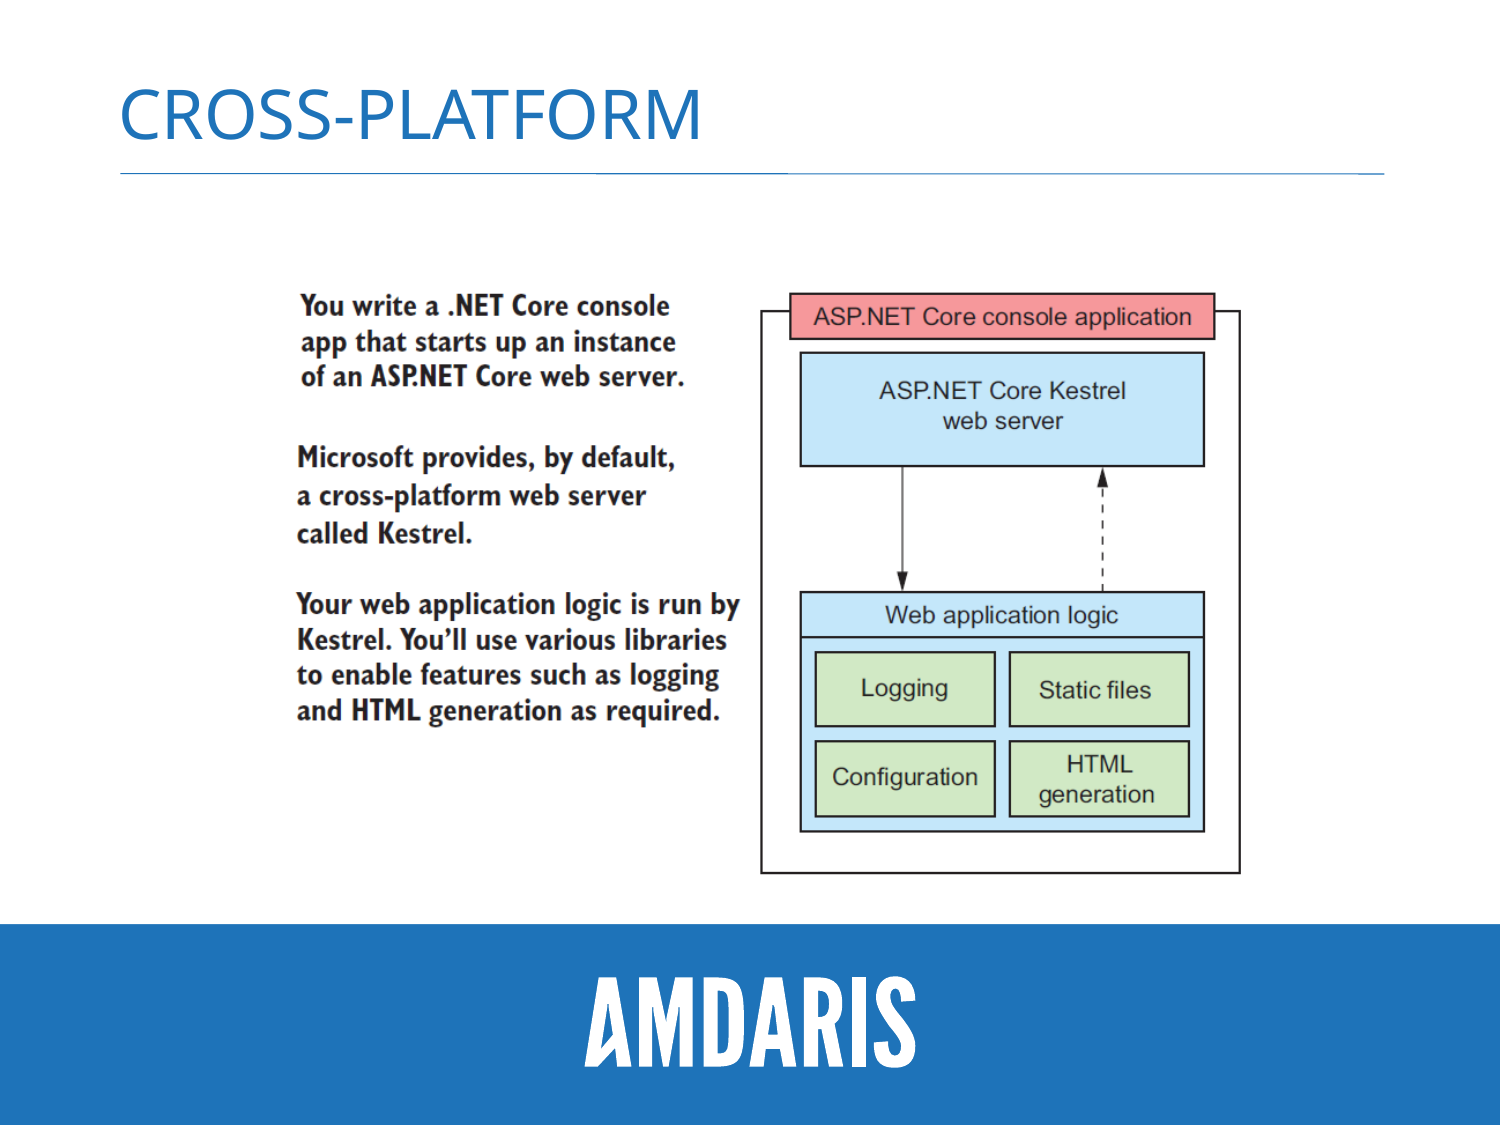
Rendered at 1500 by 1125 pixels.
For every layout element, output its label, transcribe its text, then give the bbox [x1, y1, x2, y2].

title Cross-platform [103, 59, 1397, 175]
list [192, 206, 1308, 887]
